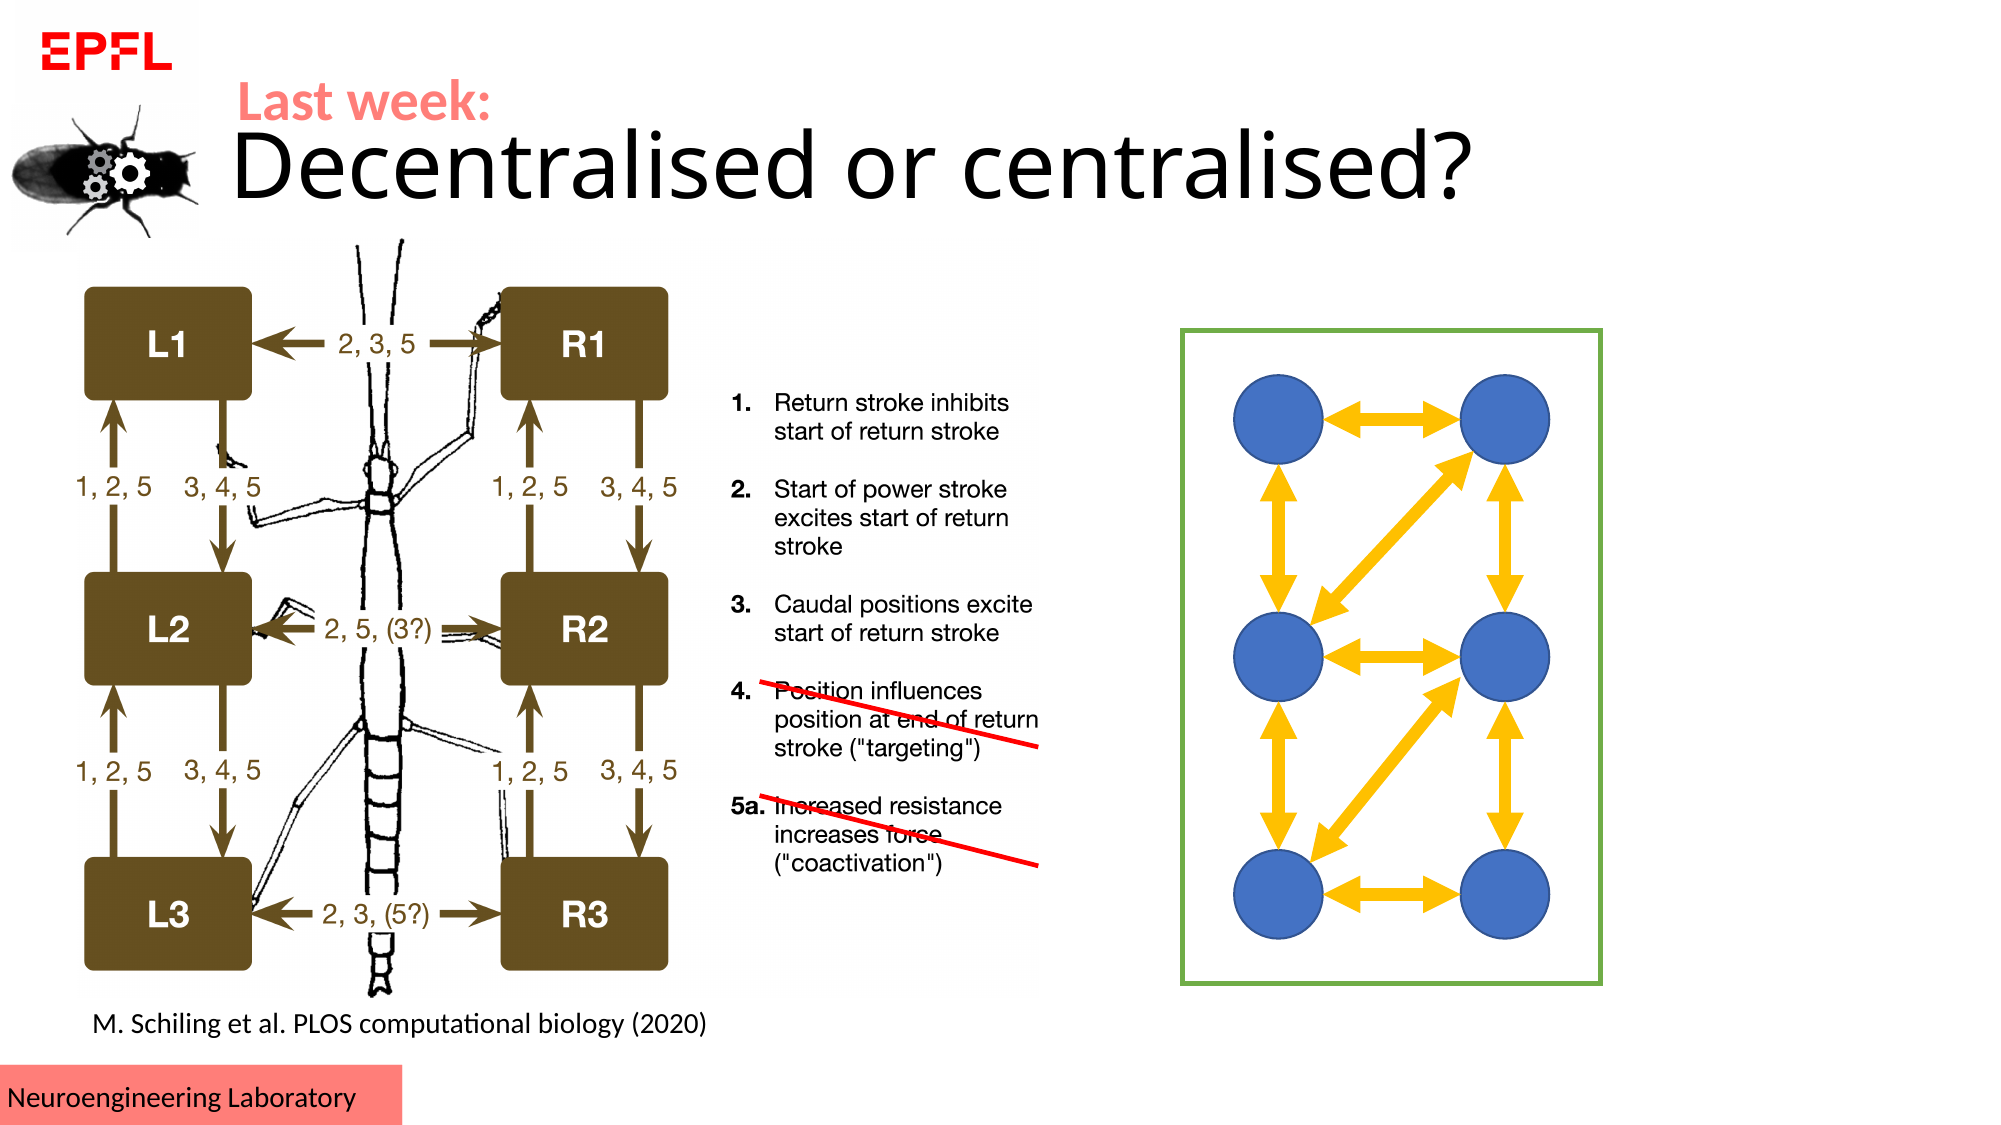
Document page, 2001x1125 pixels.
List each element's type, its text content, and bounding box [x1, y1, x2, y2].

title Decentralised or centralised? [214, 59, 1863, 278]
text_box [77, 238, 1039, 1048]
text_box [1309, 676, 1461, 864]
text_box Last week: [222, 54, 508, 140]
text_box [1309, 450, 1474, 626]
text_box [1182, 330, 1601, 984]
picture [15, 0, 199, 103]
picture [11, 104, 199, 252]
